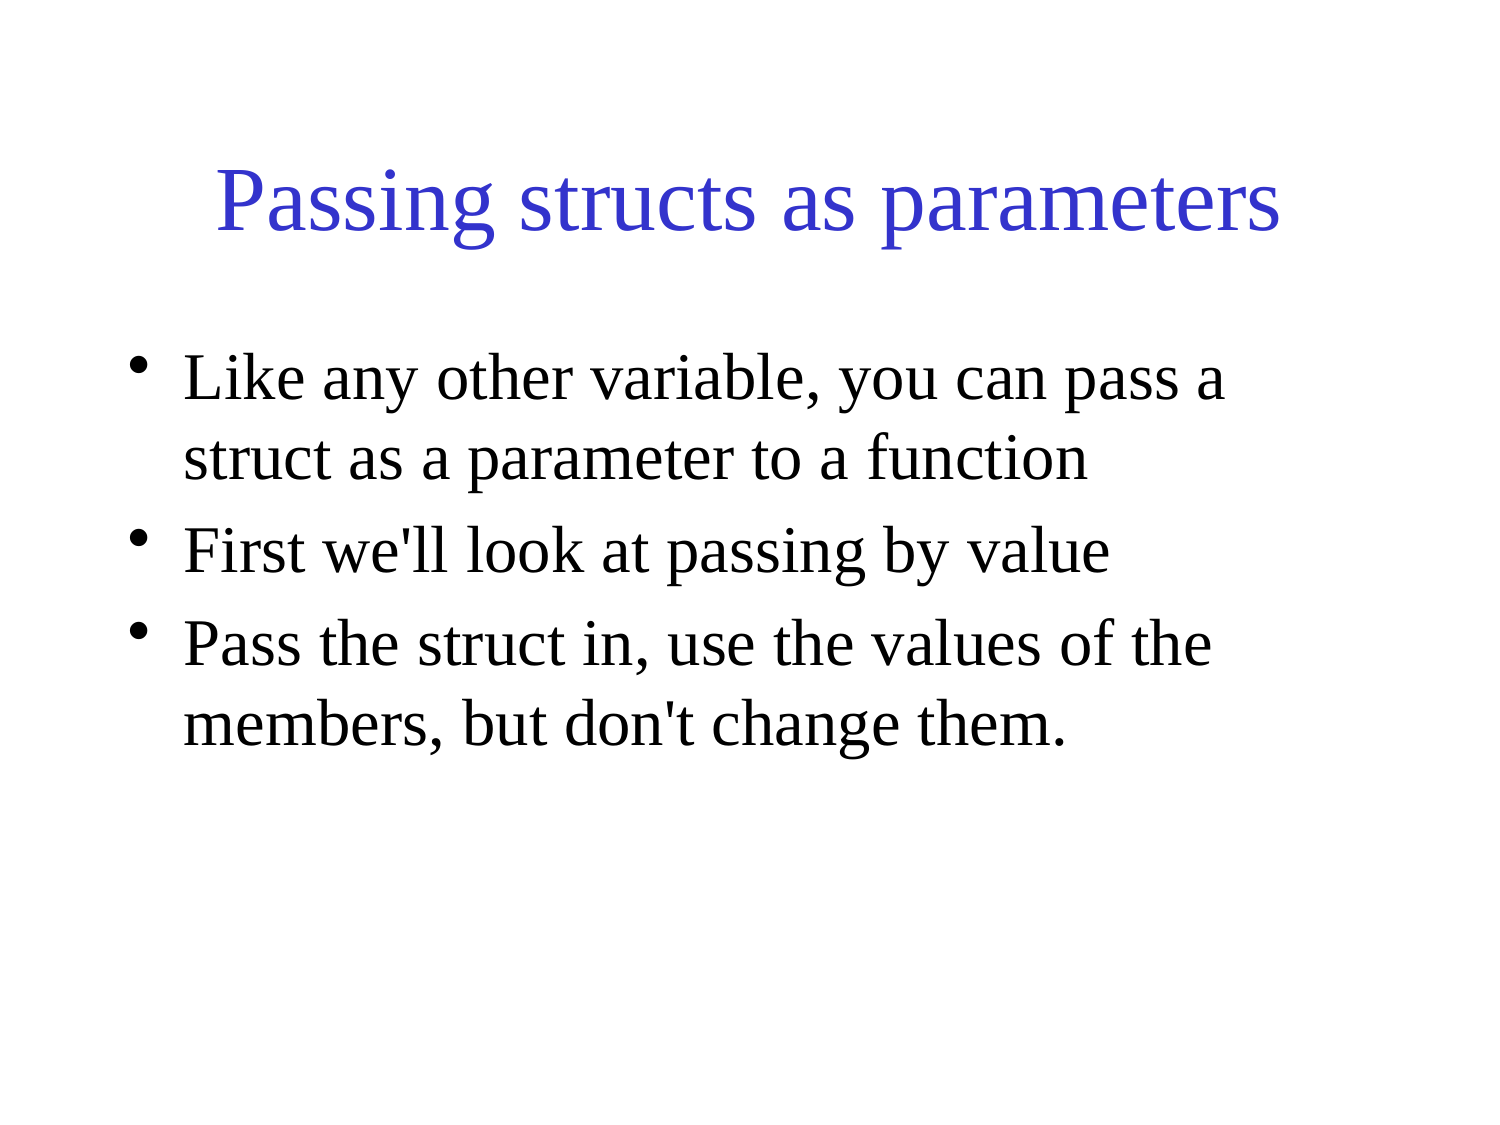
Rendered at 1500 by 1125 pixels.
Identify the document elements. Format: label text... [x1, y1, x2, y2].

list Like any other variable, you can pass a struct as a parameter to a function First we'll look at passing by value Pass the struct in, use the values of the members, but don't change them. [112, 324, 1388, 1000]
title Passing structs as parameters [112, 99, 1388, 288]
